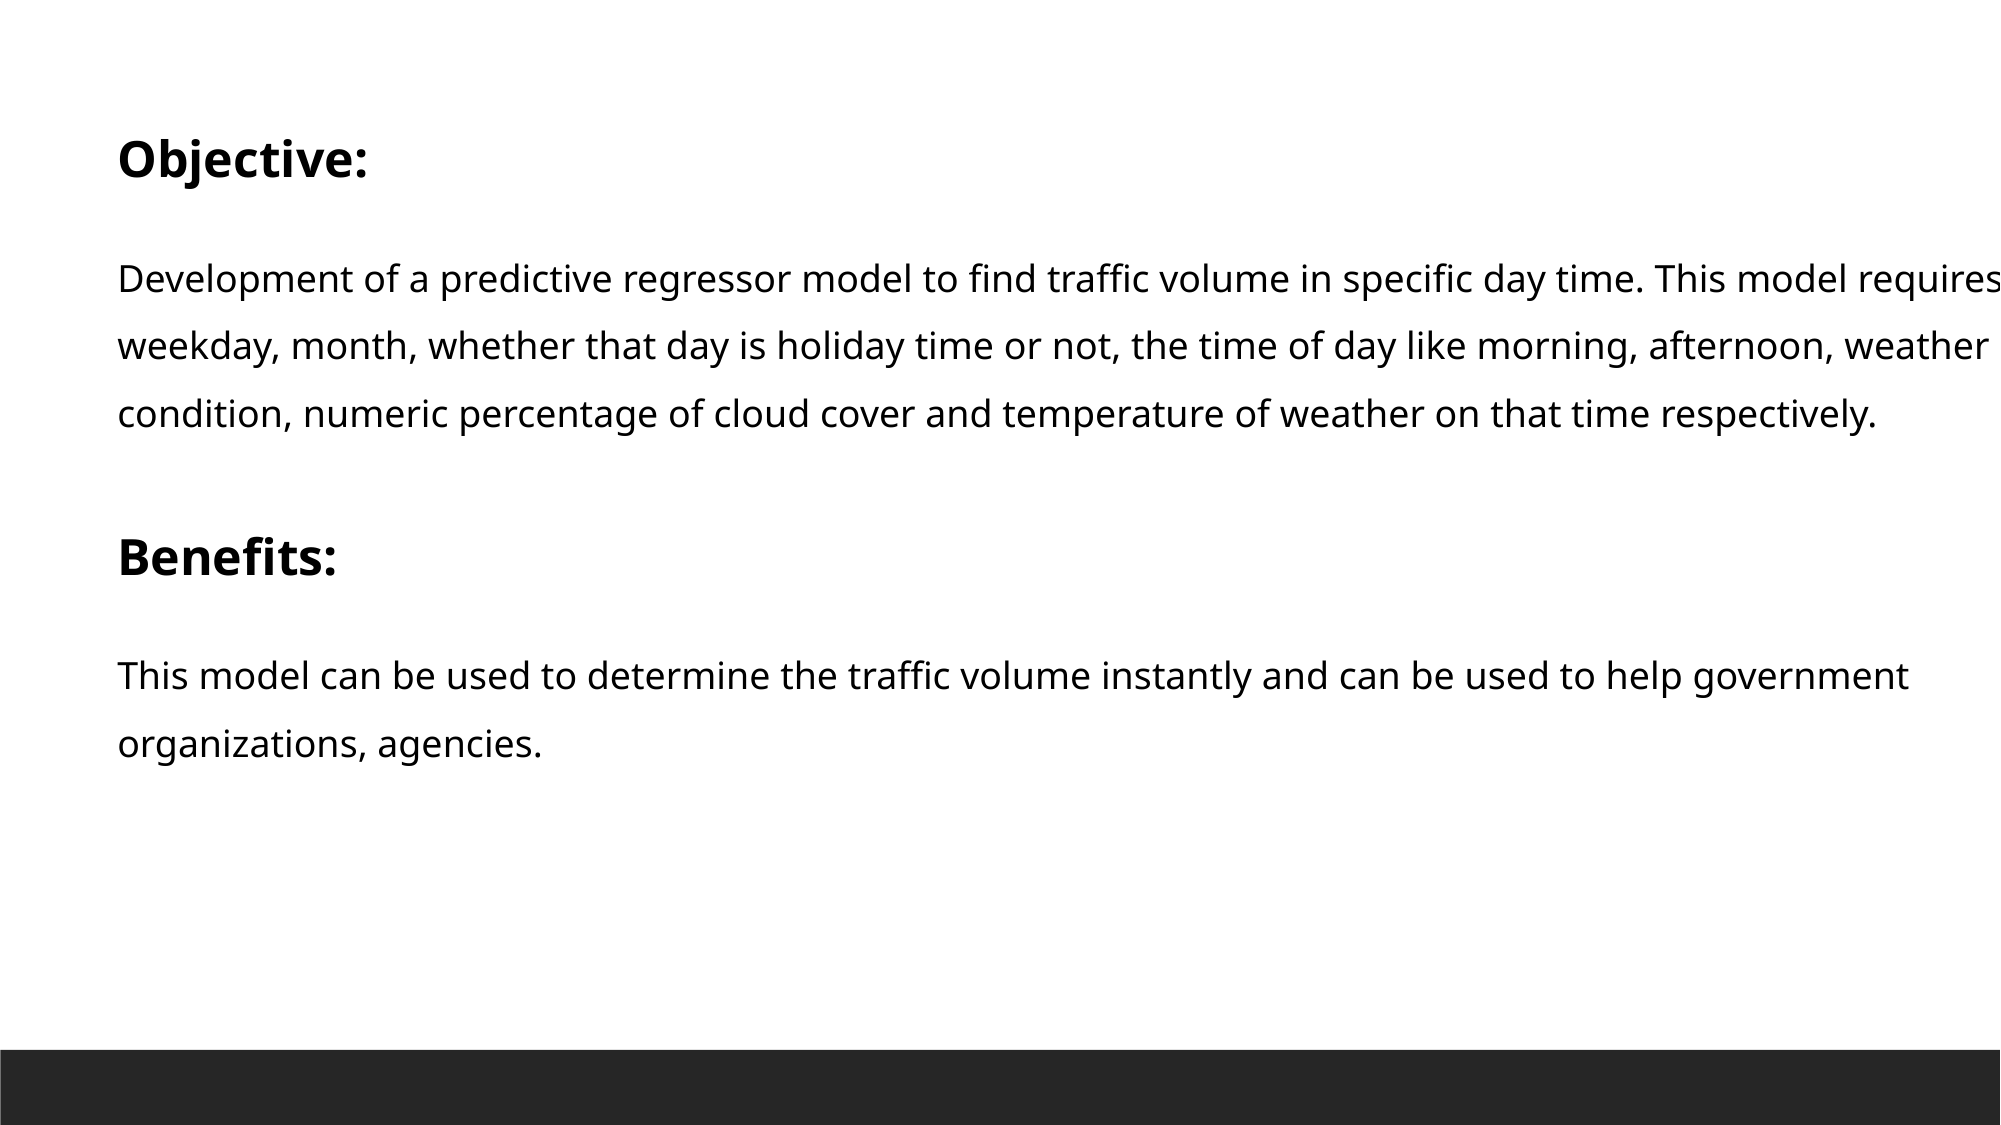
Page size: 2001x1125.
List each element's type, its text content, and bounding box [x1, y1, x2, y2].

text_box Objective: Development of a predictive regressor model to find traffic volume in specific day time. This model requires weekday, month, whether that day is holiday time or not, the time of day like morning, afternoon, weather condition, numeric percentage of cloud cover and temperature of weather on that time respectively. Benefits: This model can be used to determine the traffic volume instantly and can be used to help government organizations, agencies. [102, 120, 2000, 773]
